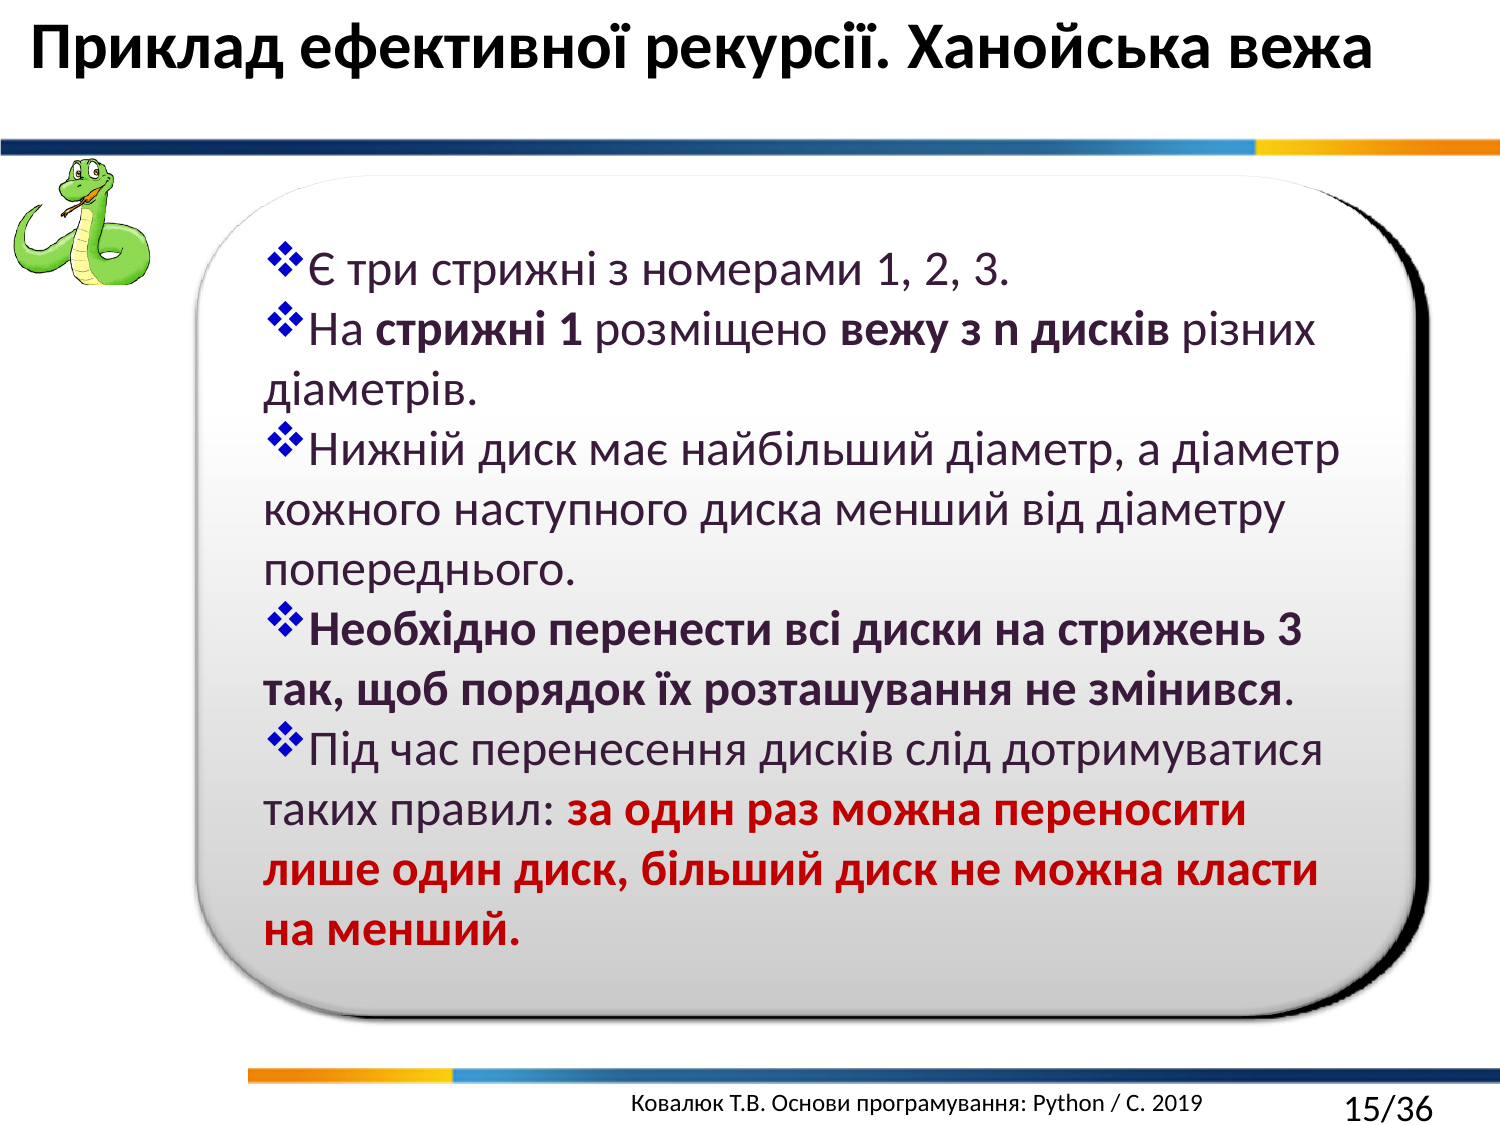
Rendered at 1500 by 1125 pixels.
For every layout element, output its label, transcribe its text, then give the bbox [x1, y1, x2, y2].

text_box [185, 170, 1426, 1034]
title Приклад ефективної рекурсії. Ханойська вежа [0, 0, 1500, 95]
picture [2, 139, 1500, 285]
picture [248, 1068, 1500, 1084]
